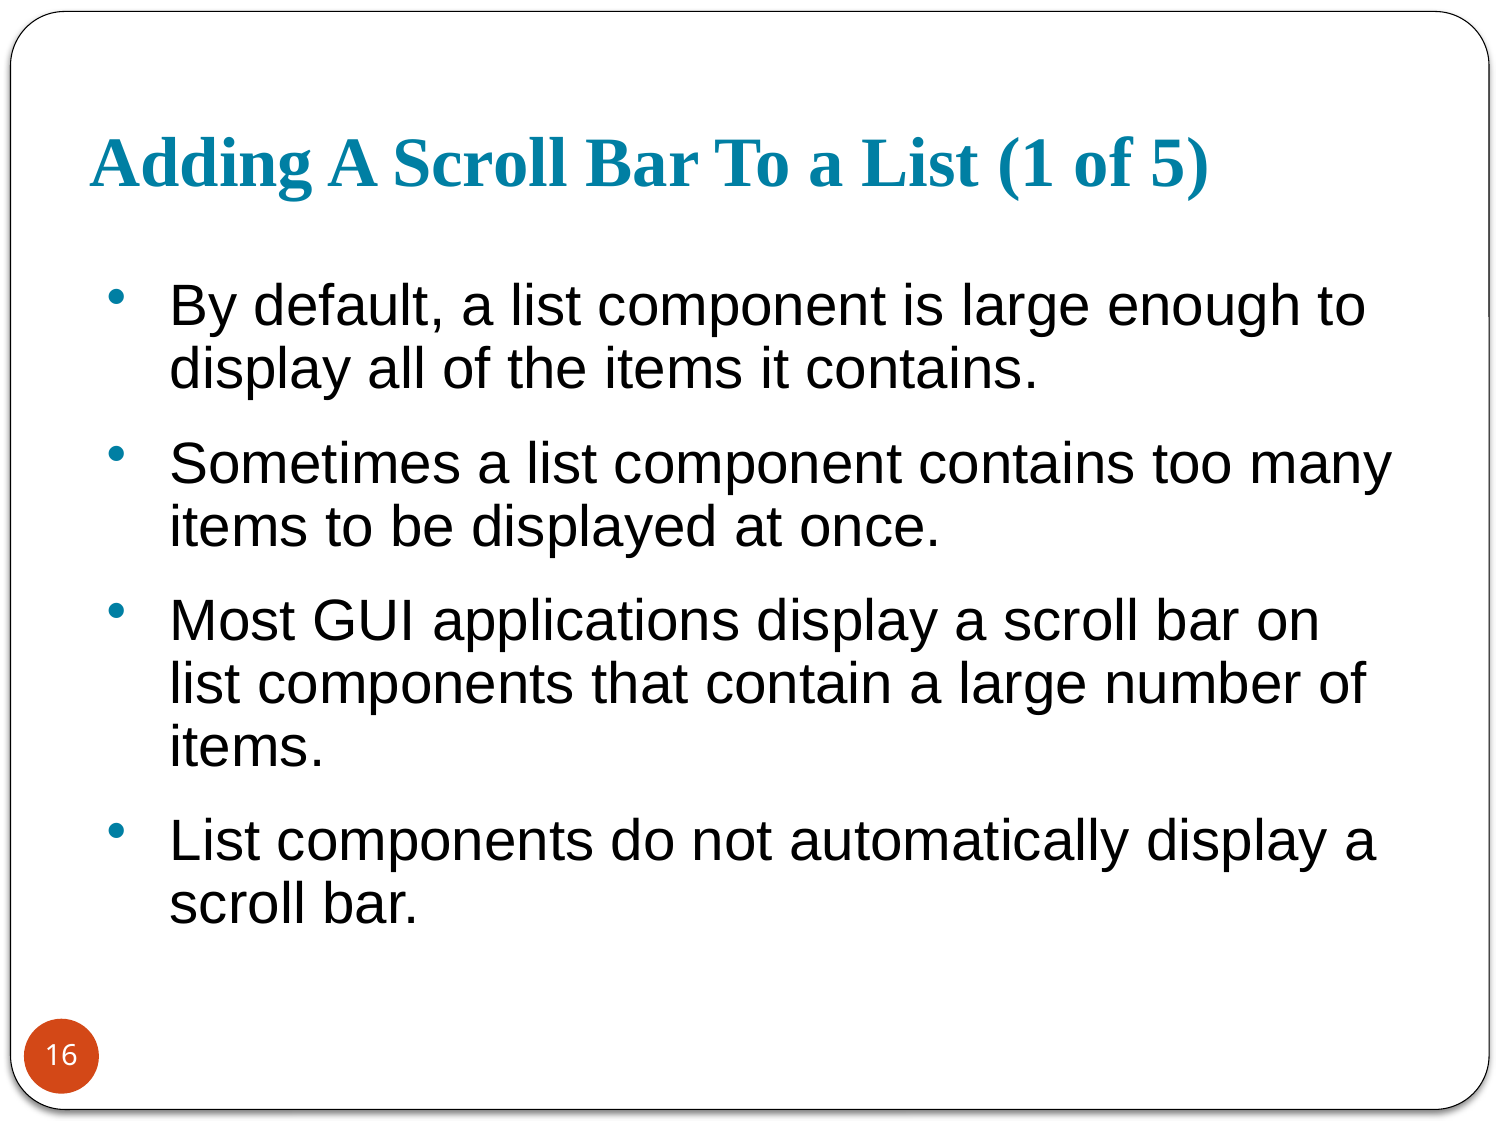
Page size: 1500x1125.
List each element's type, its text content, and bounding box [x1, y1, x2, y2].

slide_number 16 [23, 1018, 99, 1094]
title Adding A Scroll Bar To a List (1 of 5) [75, 35, 1425, 216]
list By default, a list component is large enough to display all of the items it contains. Sometimes a list component contains too many items to be displayed at once. Most GUI applications display a scroll bar on list components that contain a large number of items. List components do not automatically display a scroll bar. [75, 268, 1425, 1011]
